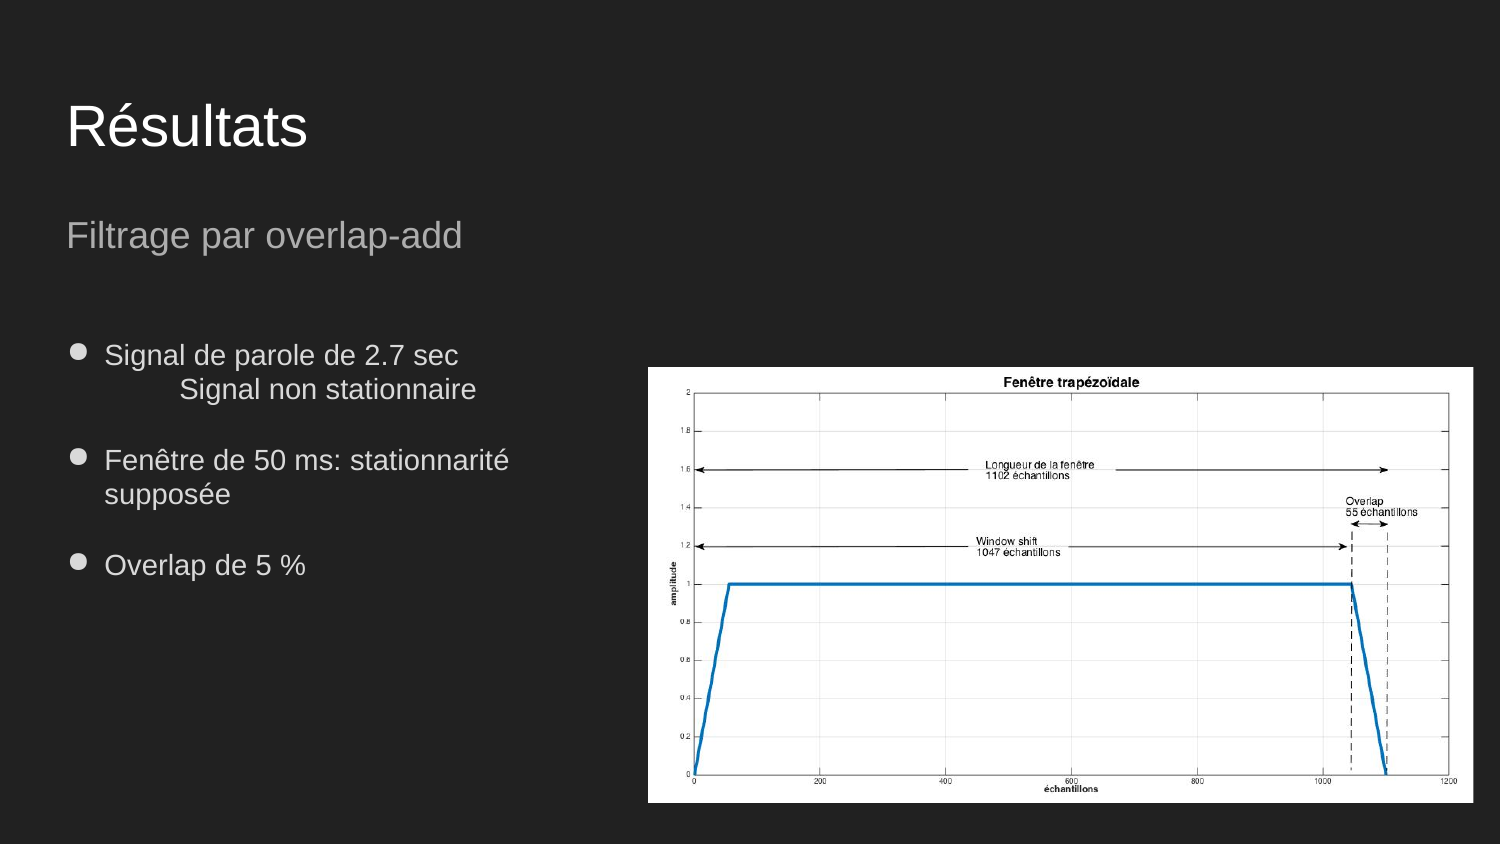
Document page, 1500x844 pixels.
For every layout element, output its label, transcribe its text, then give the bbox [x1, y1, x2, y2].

title Résultats [51, 72, 1449, 167]
list Filtrage par overlap-add [51, 189, 480, 262]
text_box Signal de parole de 2.7 sec Signal non stationnaire Fenêtre de 50 ms: stationnarité supposée Overlap de 5 % [14, 320, 614, 782]
picture [647, 367, 1474, 803]
